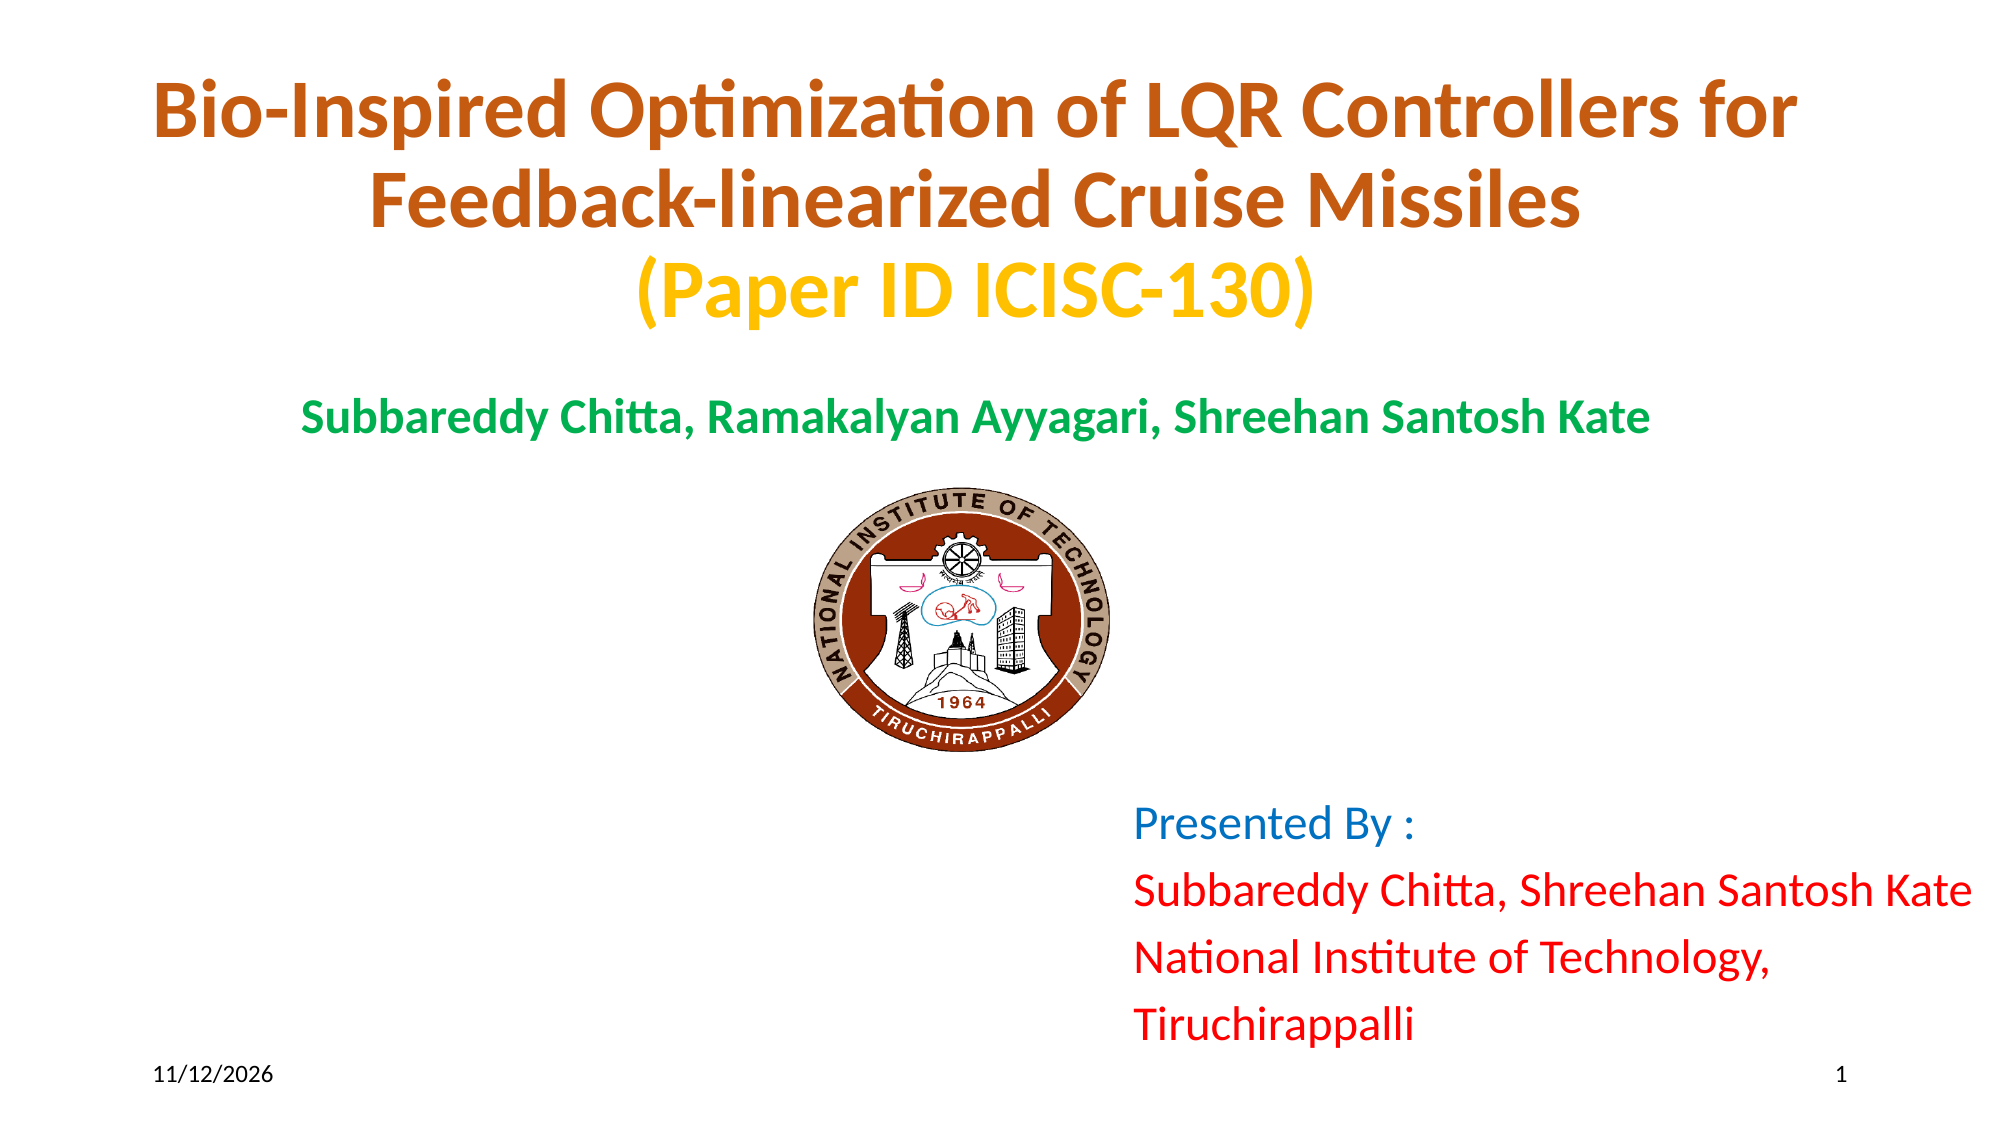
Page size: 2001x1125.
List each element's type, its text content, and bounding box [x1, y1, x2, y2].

text_box Subbareddy Chitta, Ramakalyan Ayyagari, Shreehan Santosh Kate [285, 375, 1667, 451]
slide_number 1 [1412, 1042, 1863, 1103]
list Presented By : Subbareddy Chitta, Shreehan Santosh Kate National Institute of Technology, Tiruchirappalli [1118, 790, 2000, 1060]
title Bio-Inspired Optimization of LQR Controllers for Feedback-linearized Cruise Missiles (Paper ID ICISC-130) [71, 56, 1882, 345]
picture [790, 468, 1133, 774]
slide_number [137, 1042, 588, 1103]
